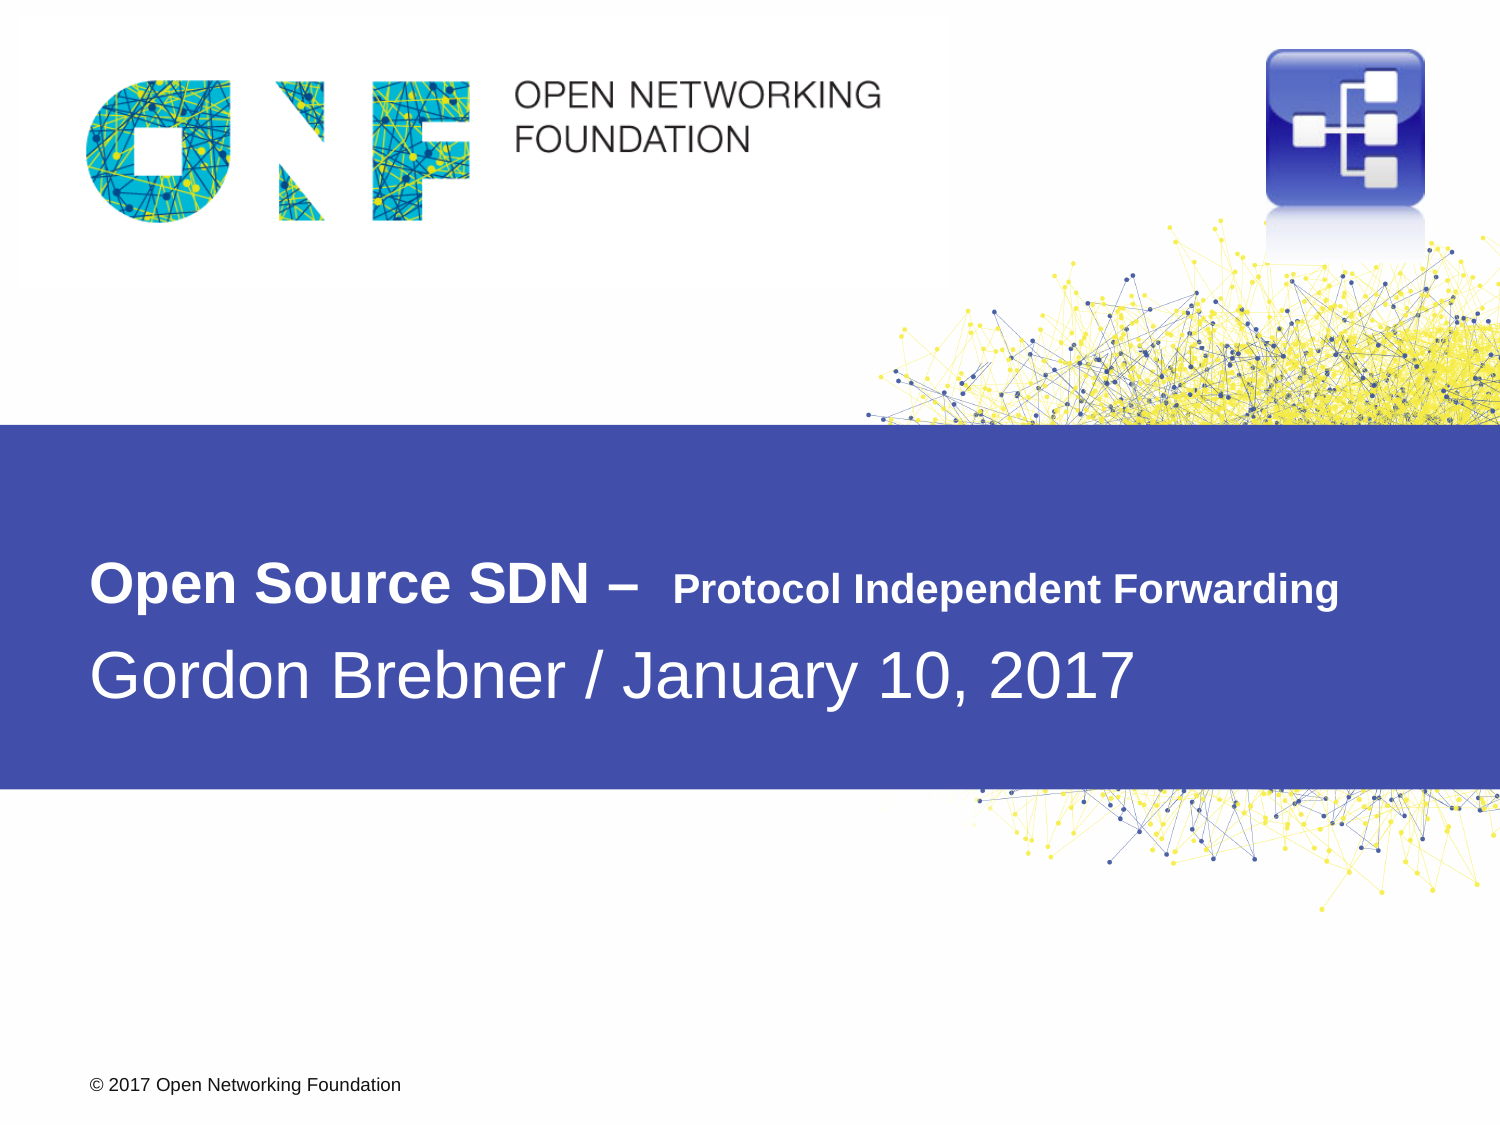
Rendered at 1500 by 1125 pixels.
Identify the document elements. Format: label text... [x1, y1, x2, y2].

picture [0, 790, 1500, 1125]
title Open Source SDN – Protocol Independent Forwarding [75, 537, 1425, 616]
picture [0, 0, 1500, 424]
subtitle Gordon Brebner / January 10, 2017 [75, 624, 1425, 675]
